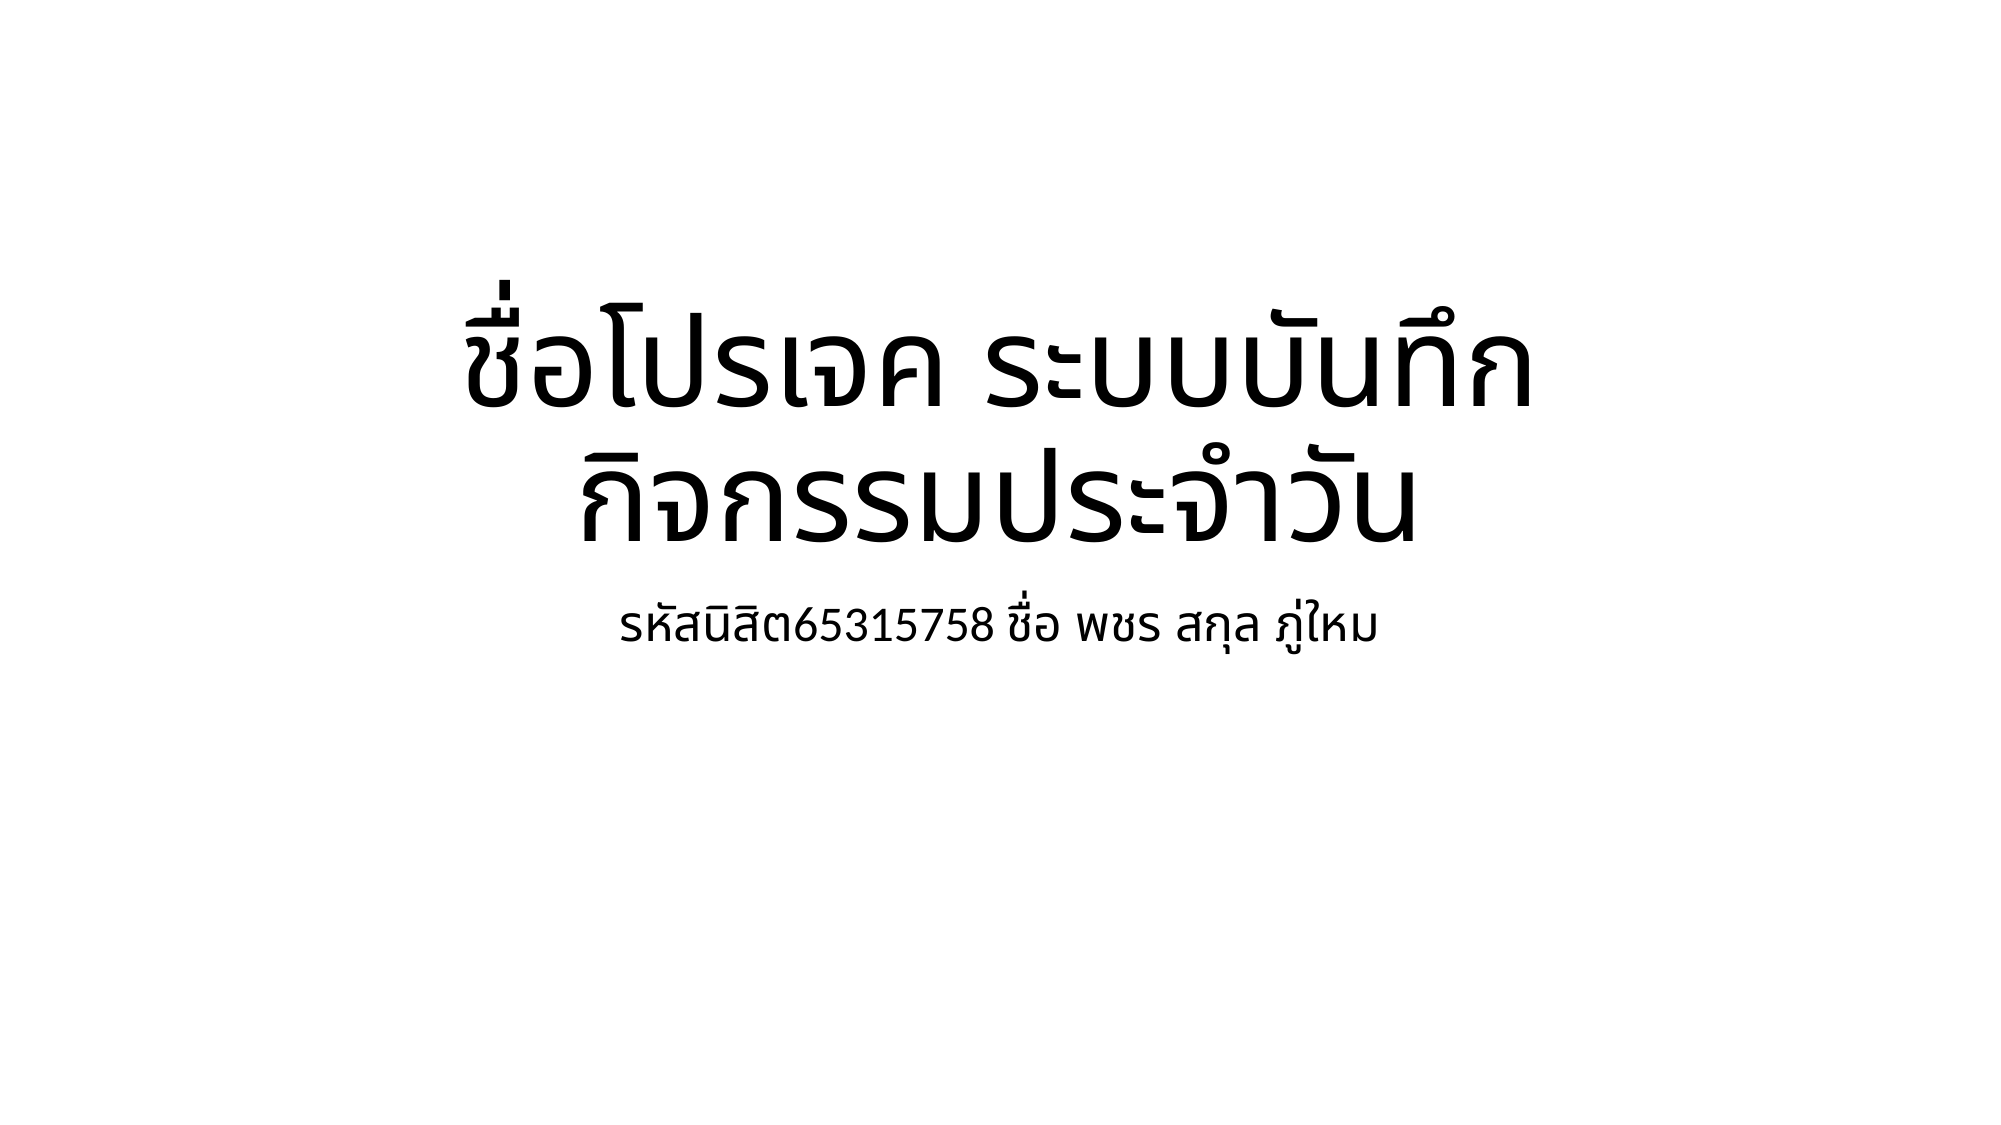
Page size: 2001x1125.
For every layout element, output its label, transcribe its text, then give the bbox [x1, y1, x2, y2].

title ชื่อโปรเจค ระบบบันทึกกิจกรรมประจำวัน [249, 184, 1750, 576]
subtitle รหัสนิสิต65315758 ชื่อ พชร สกุล ภู่ใหม [249, 590, 1750, 863]
